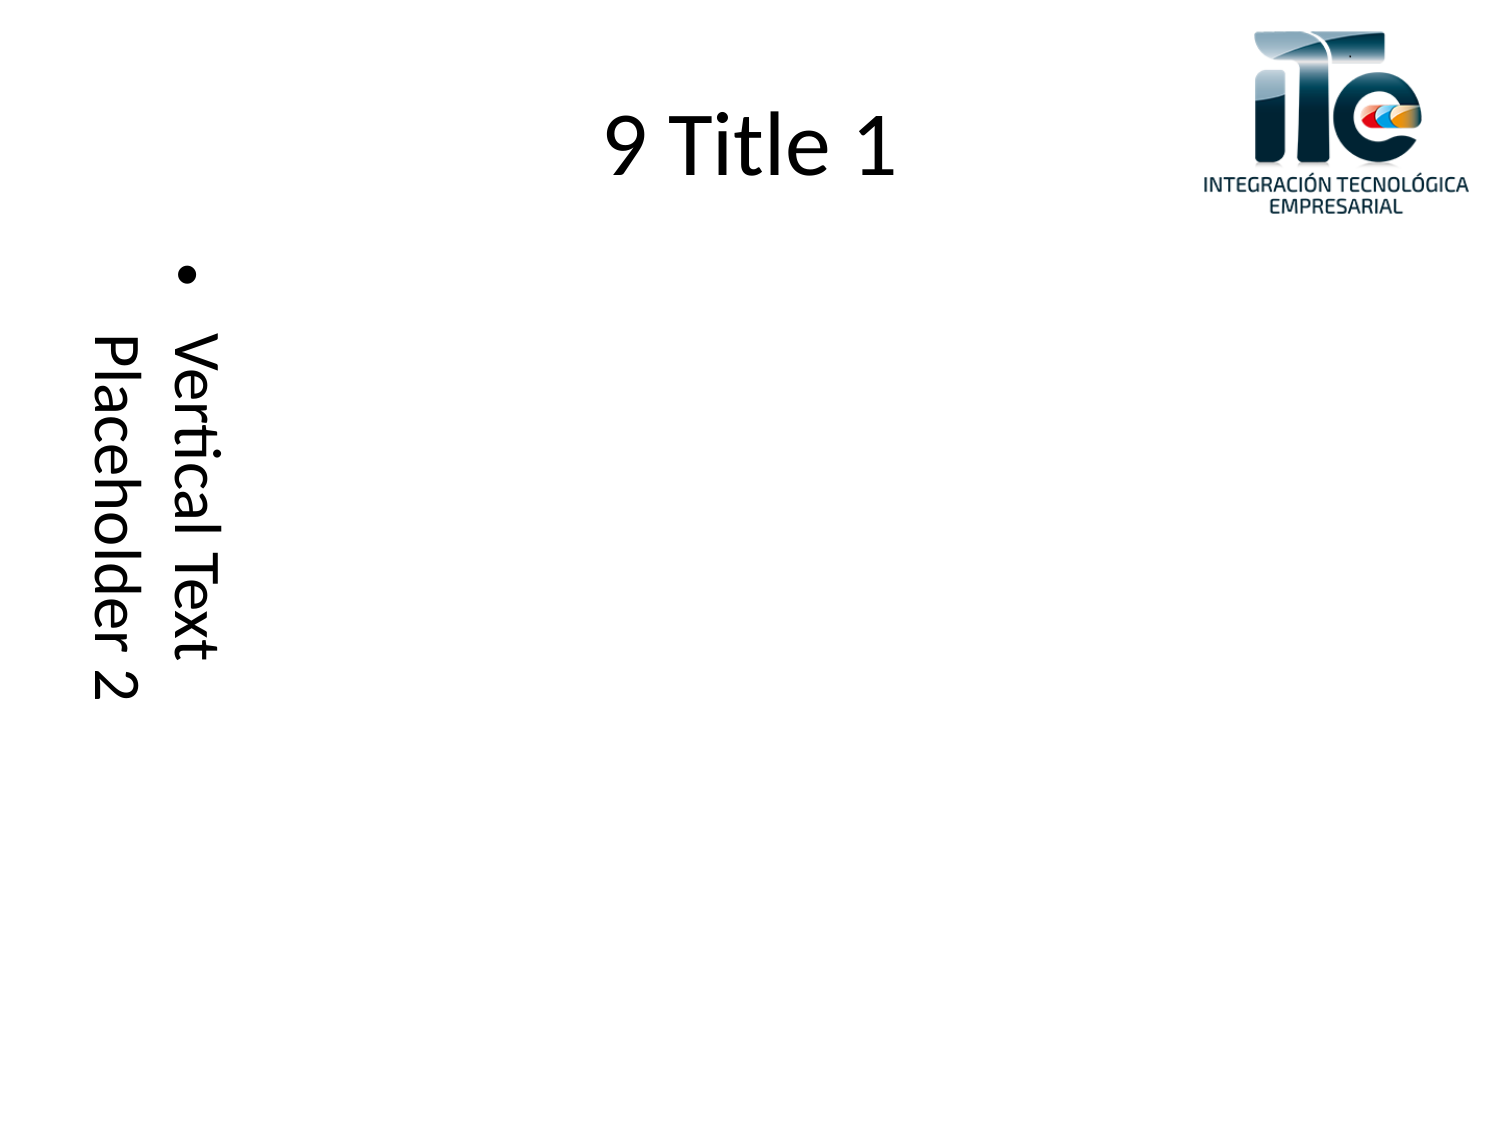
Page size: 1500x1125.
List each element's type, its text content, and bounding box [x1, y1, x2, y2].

title 9 Title 1 [75, 45, 1425, 233]
list Vertical Text Placeholder 2 [75, 262, 1425, 1005]
picture [1199, 29, 1475, 218]
